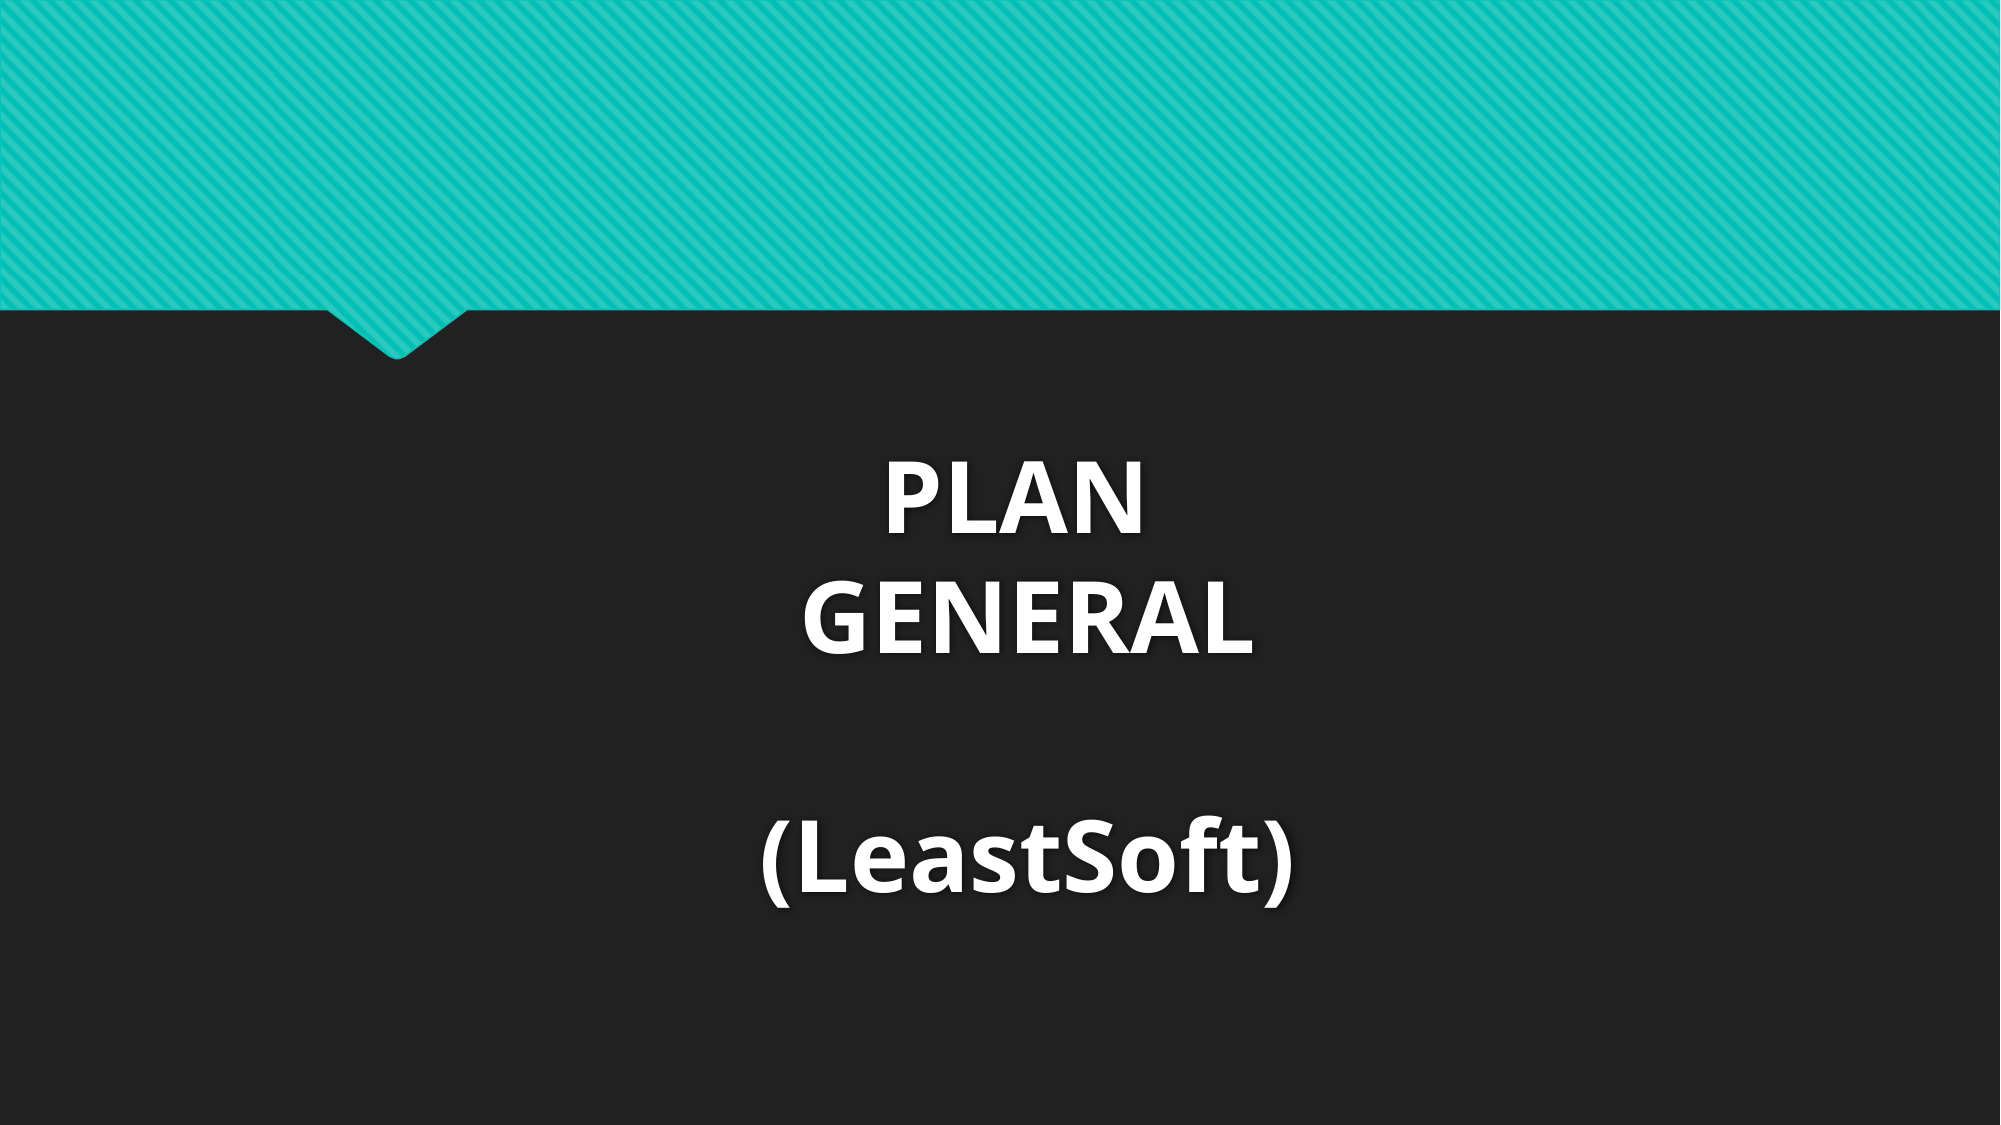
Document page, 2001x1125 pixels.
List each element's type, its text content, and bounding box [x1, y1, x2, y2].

title PLAN GENERAL (LeastSoft) [240, 397, 1816, 921]
